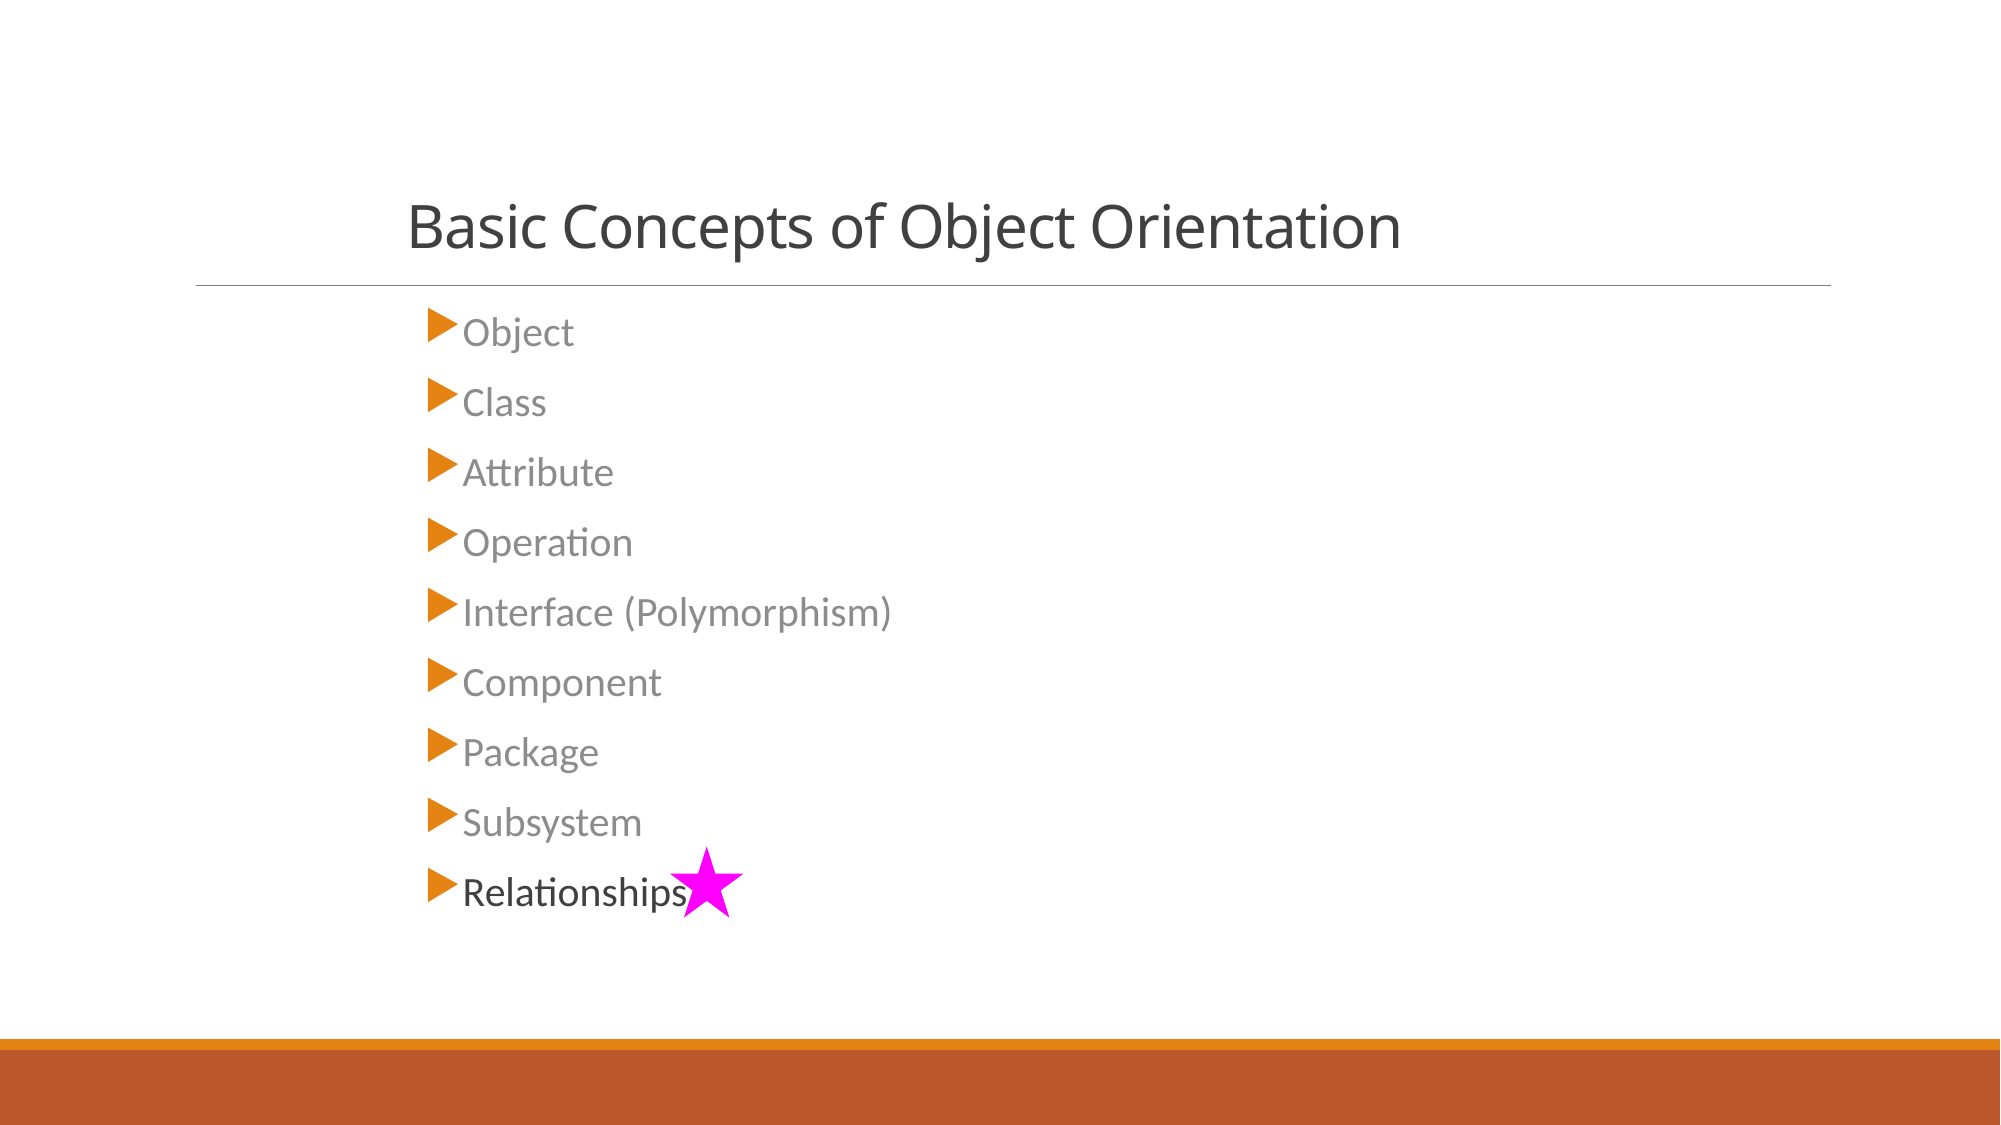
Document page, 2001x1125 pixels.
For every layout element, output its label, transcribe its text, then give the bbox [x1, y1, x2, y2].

title Basic Concepts of Object Orientation [391, 152, 1433, 269]
list Object Class Attribute Operation Interface (Polymorphism) Component Package Subsystem Relationships [424, 302, 1830, 963]
